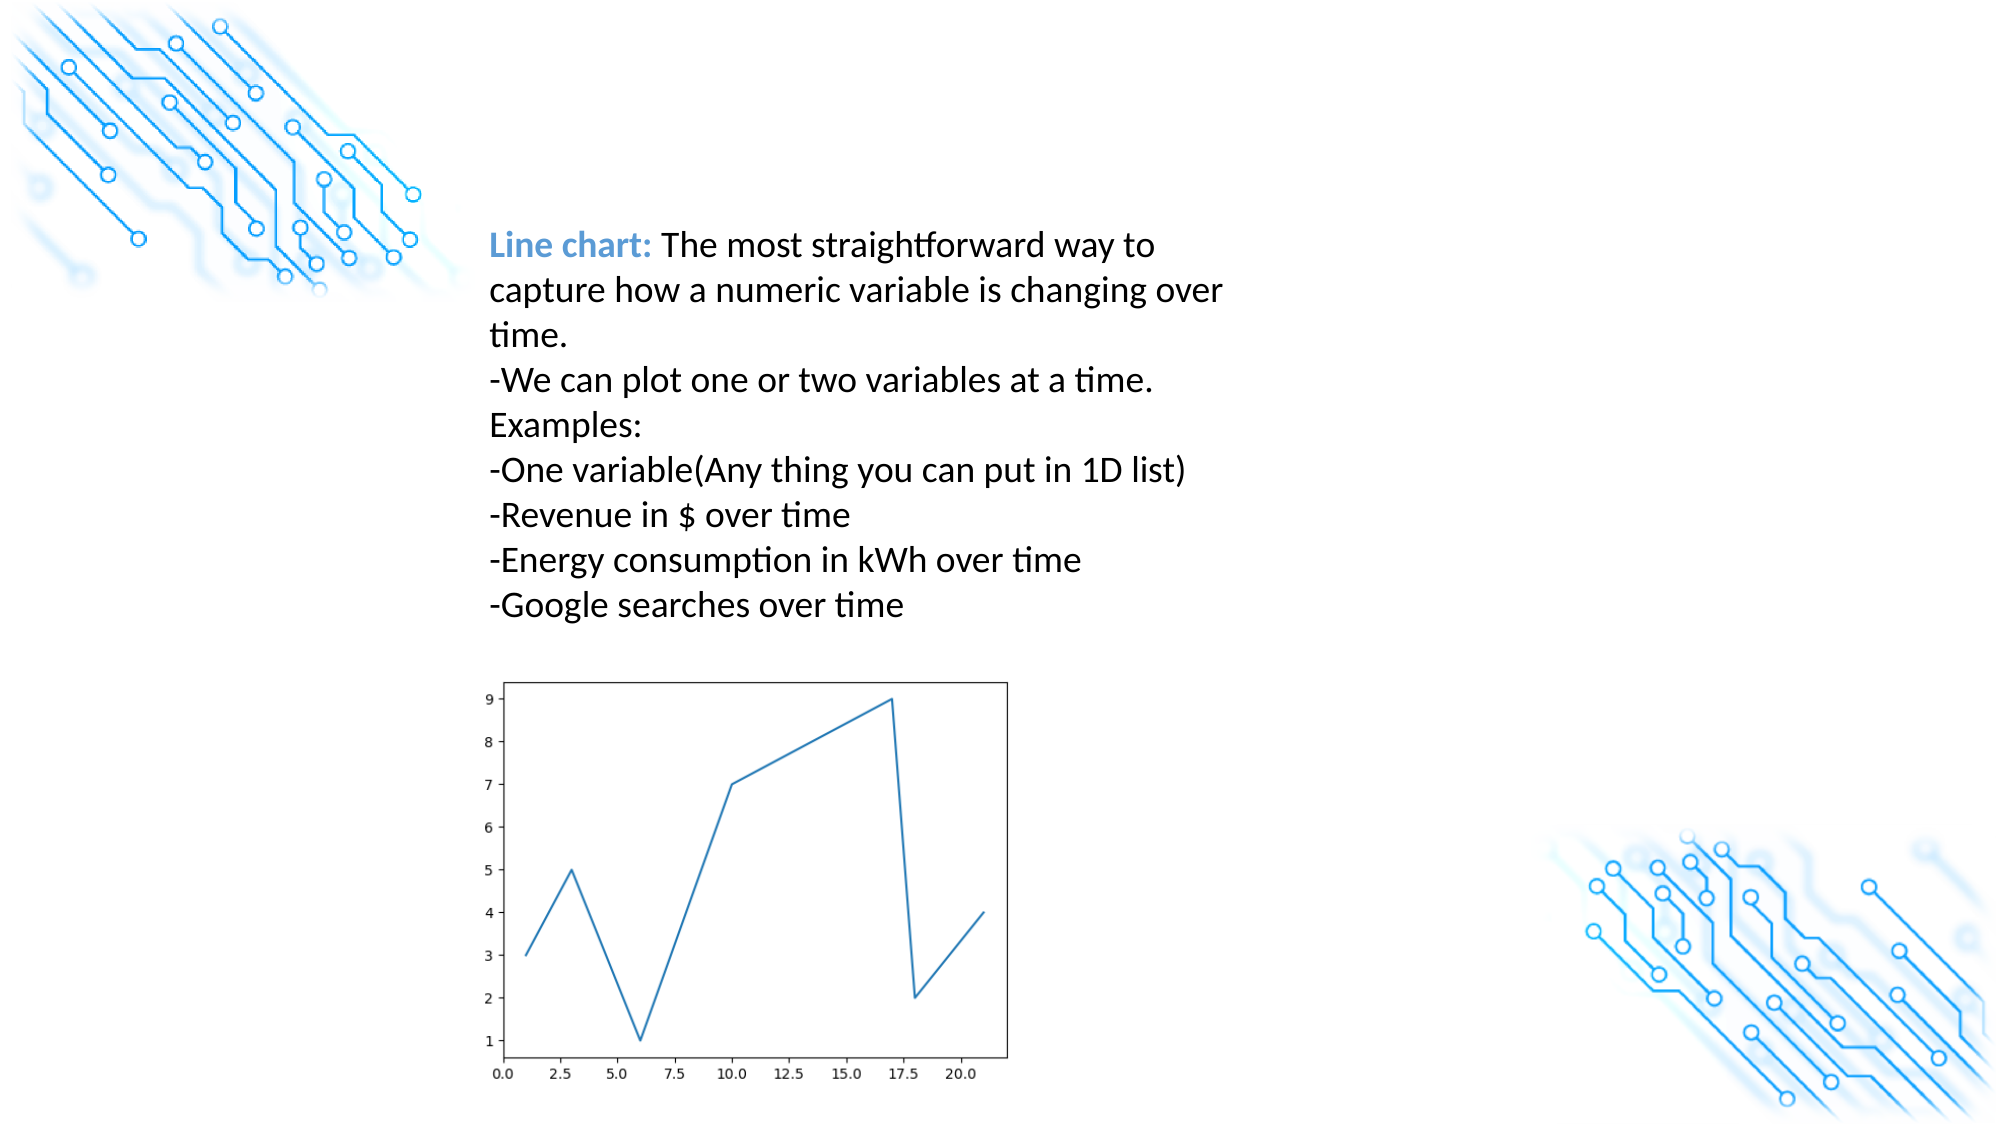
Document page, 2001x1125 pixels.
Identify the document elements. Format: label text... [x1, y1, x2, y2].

text_box Line chart: The most straightforward way to capture how a numeric variable is changing over time. -We can plot one or two variables at a time. Examples: -One variable(Any thing you can put in 1D list) -Revenue in $ over time -Energy consumption in kWh over time -Google searches over time [474, 212, 1294, 633]
picture [1531, 823, 2000, 1125]
picture [474, 672, 1016, 1092]
picture [6, 0, 475, 302]
